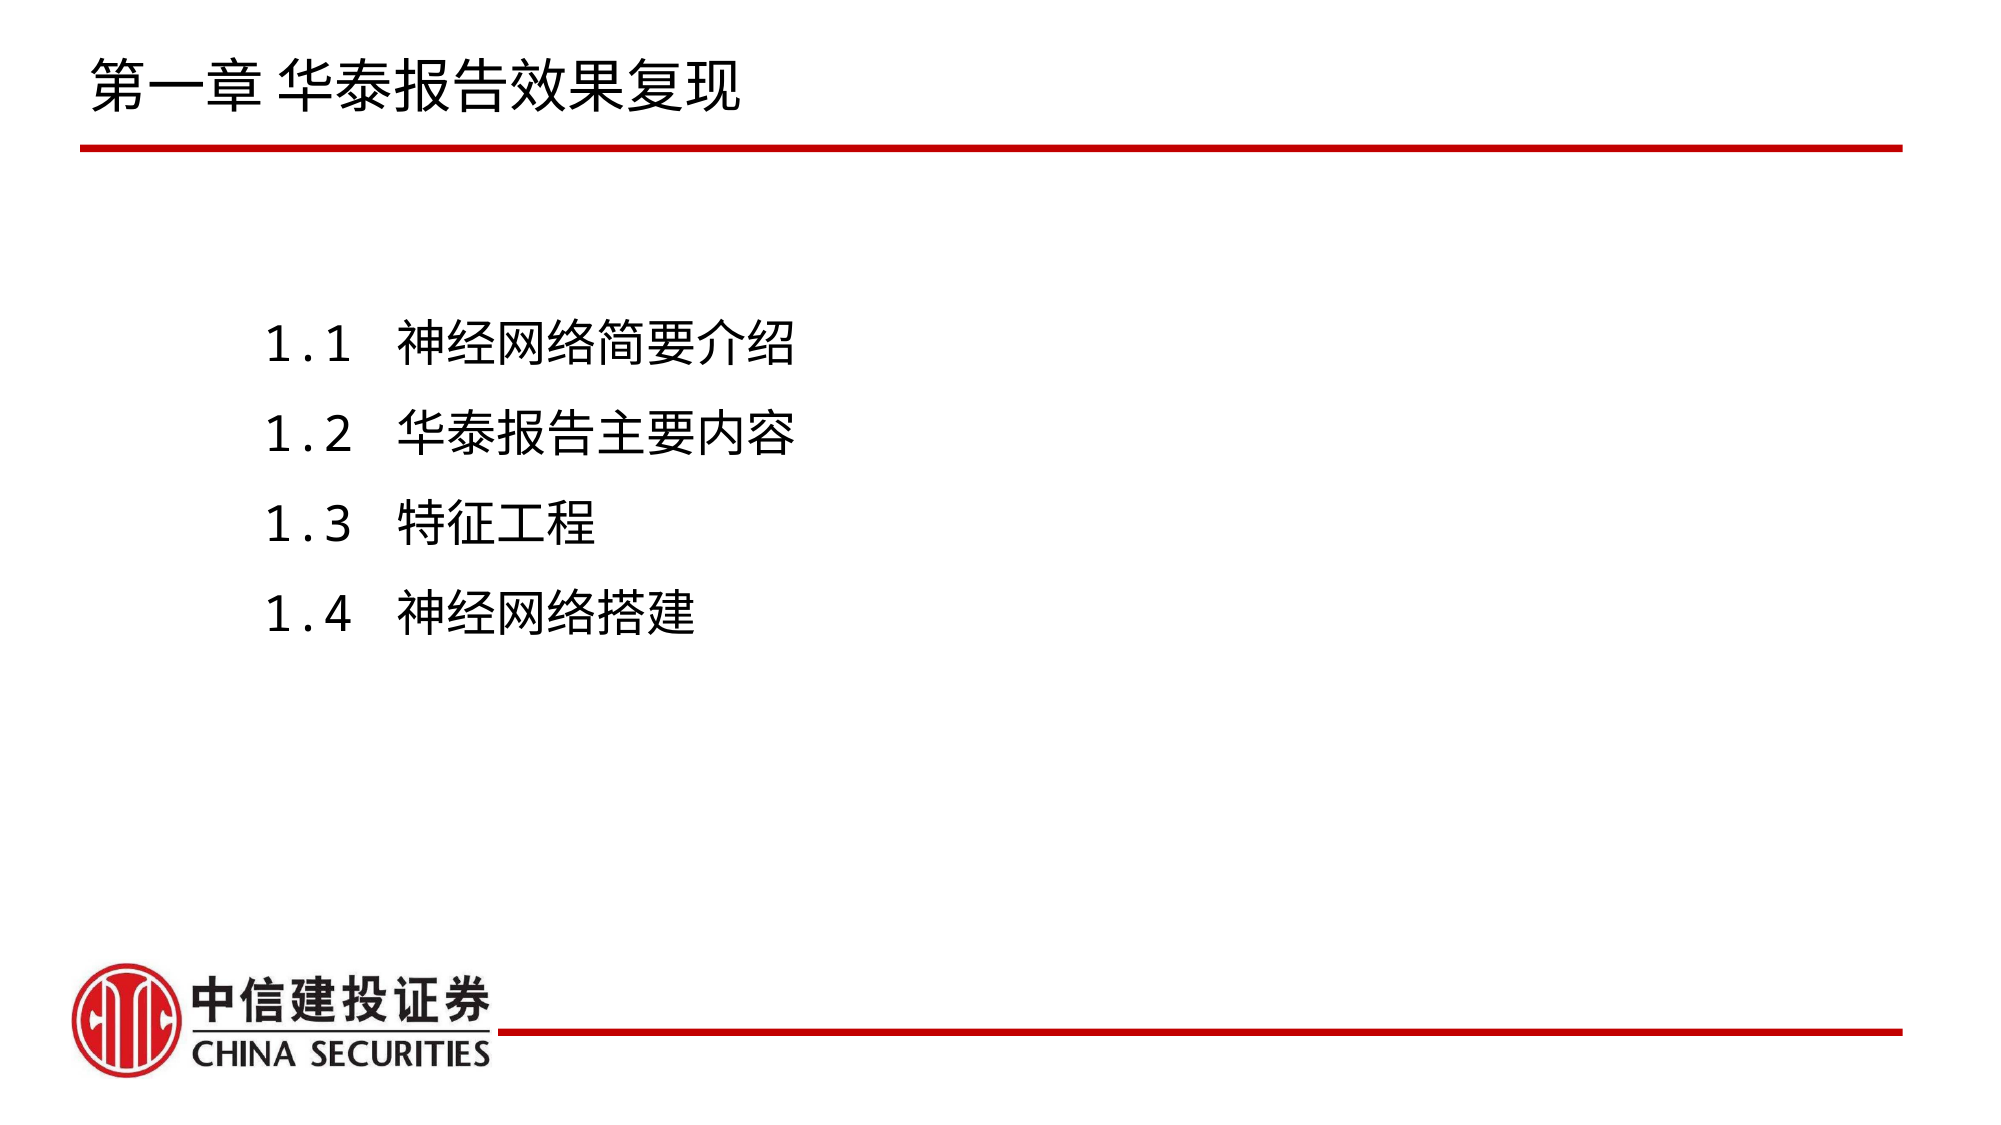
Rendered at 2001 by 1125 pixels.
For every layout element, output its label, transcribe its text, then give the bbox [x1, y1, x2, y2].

text_box 第一章 华泰报告效果复现 [74, 42, 930, 127]
text_box 1.1 神经网络简要介绍 1.2 华泰报告主要内容 1.3 特征工程 1.4 神经网络搭建 [250, 274, 1020, 648]
picture [69, 944, 495, 1080]
